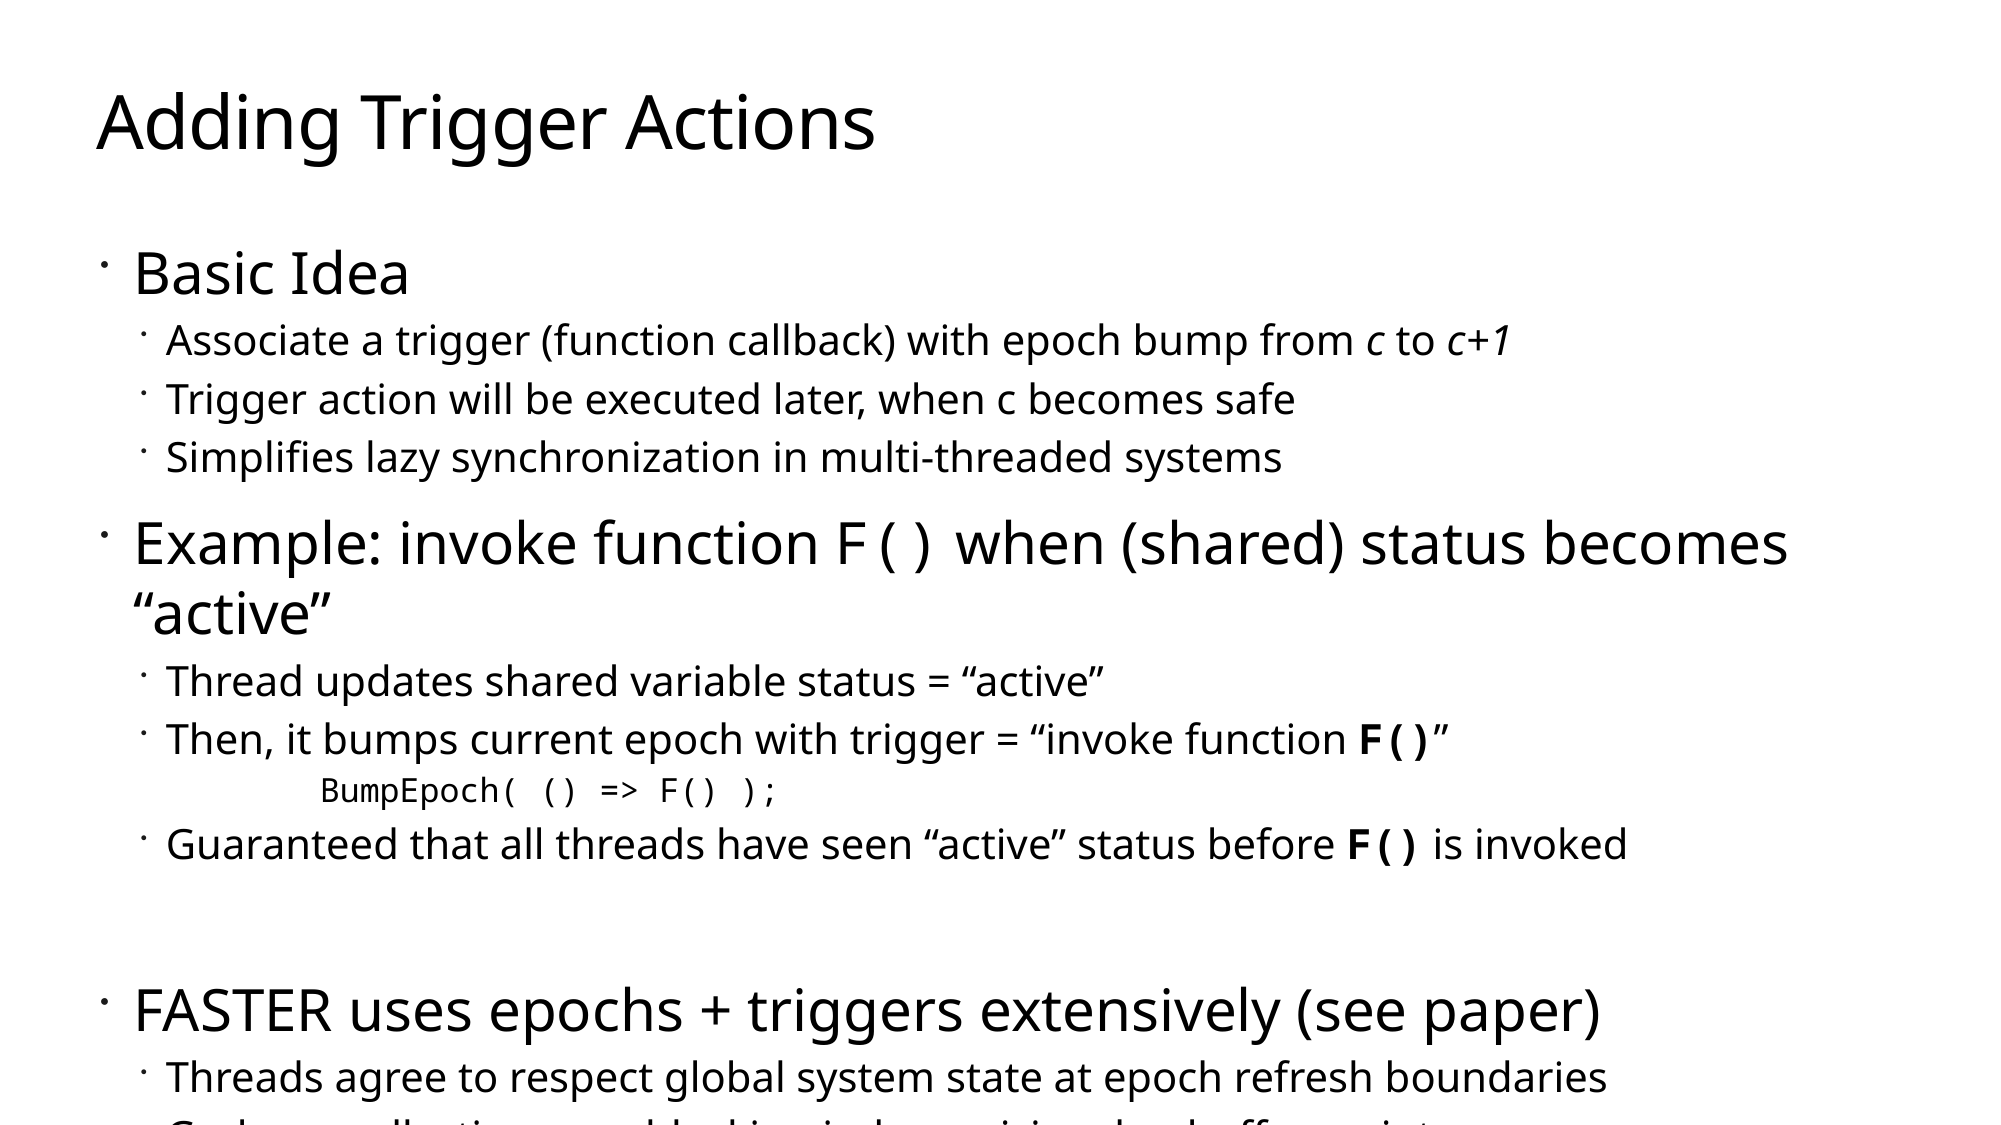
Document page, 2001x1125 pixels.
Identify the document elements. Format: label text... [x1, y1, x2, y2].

list Basic Idea Associate a trigger (function callback) with epoch bump from c to c+1 Trigger action will be executed later, when c becomes safe Simplifies lazy synchronization in multi-threaded systems Example: invoke function F() when (shared) status becomes “active” Thread updates shared variable status = “active” Then, it bumps current epoch with trigger = “invoke function F()” BumpEpoch( () => F() ); Guaranteed that all threads have seen “active” status before F() is invoked FASTER uses epochs + triggers extensively (see paper) Threads agree to respect global system state at epoch refresh boundaries Garbage collection, non-blocking index resizing, log buffer maintenance, recovery [95, 235, 1882, 1093]
title Adding Trigger Actions [96, 75, 1904, 166]
